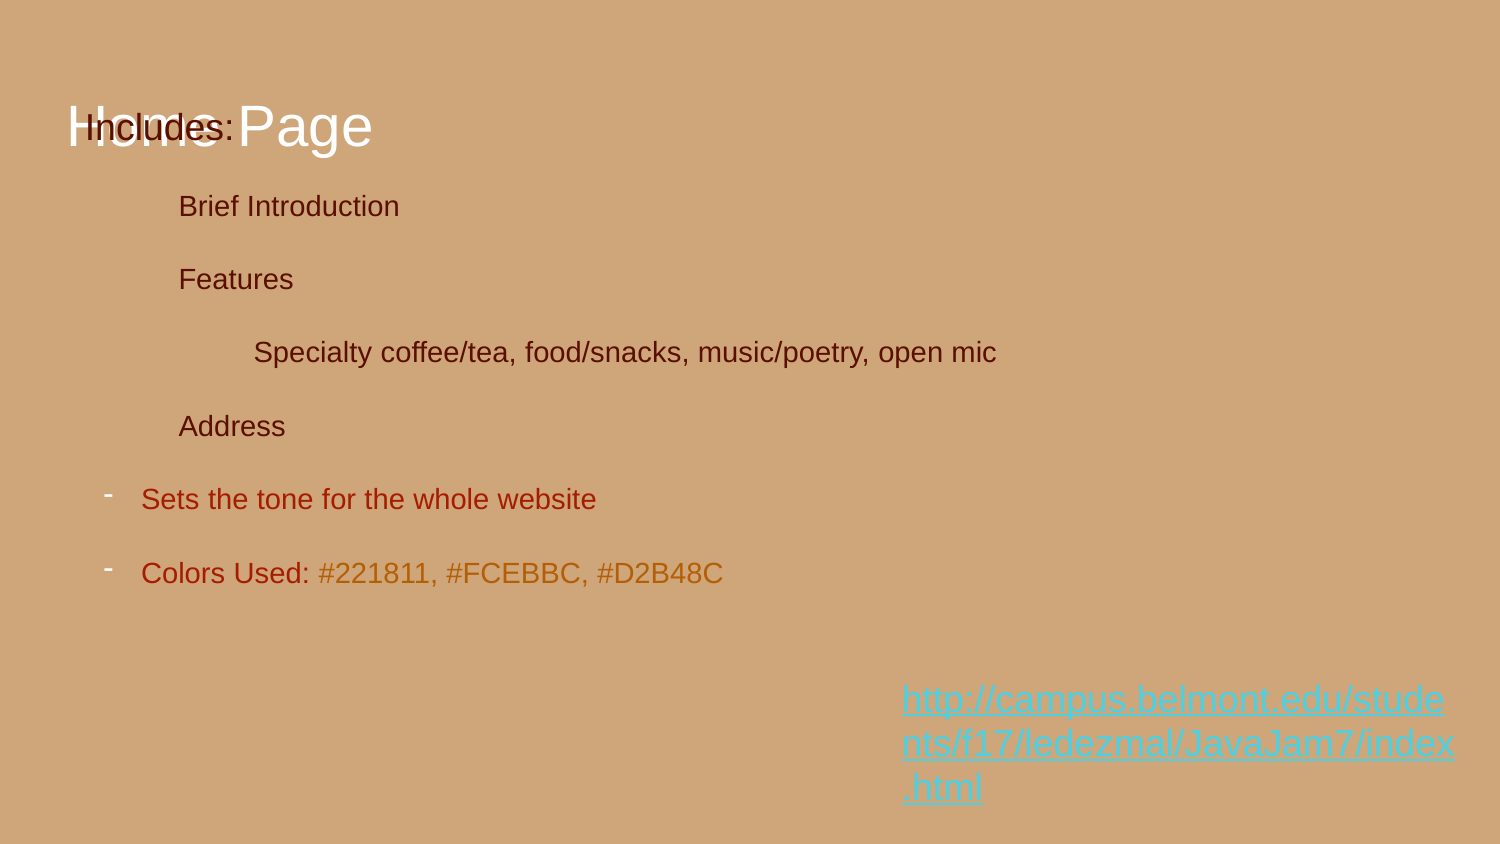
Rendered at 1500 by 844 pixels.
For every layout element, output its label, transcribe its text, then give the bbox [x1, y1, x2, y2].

title Home Page [51, 72, 1449, 167]
list http://campus.belmont.edu/students/f17/ledezmal/JavaJam7/index.html [886, 653, 1478, 777]
text_box Includes: Brief Introduction Features Specialty coffee/tea, food/snacks, music/poetry, open mic Address Sets the tone for the whole website Colors Used: #221811, #FCEBBC, #D2B48C [51, 166, 1366, 593]
